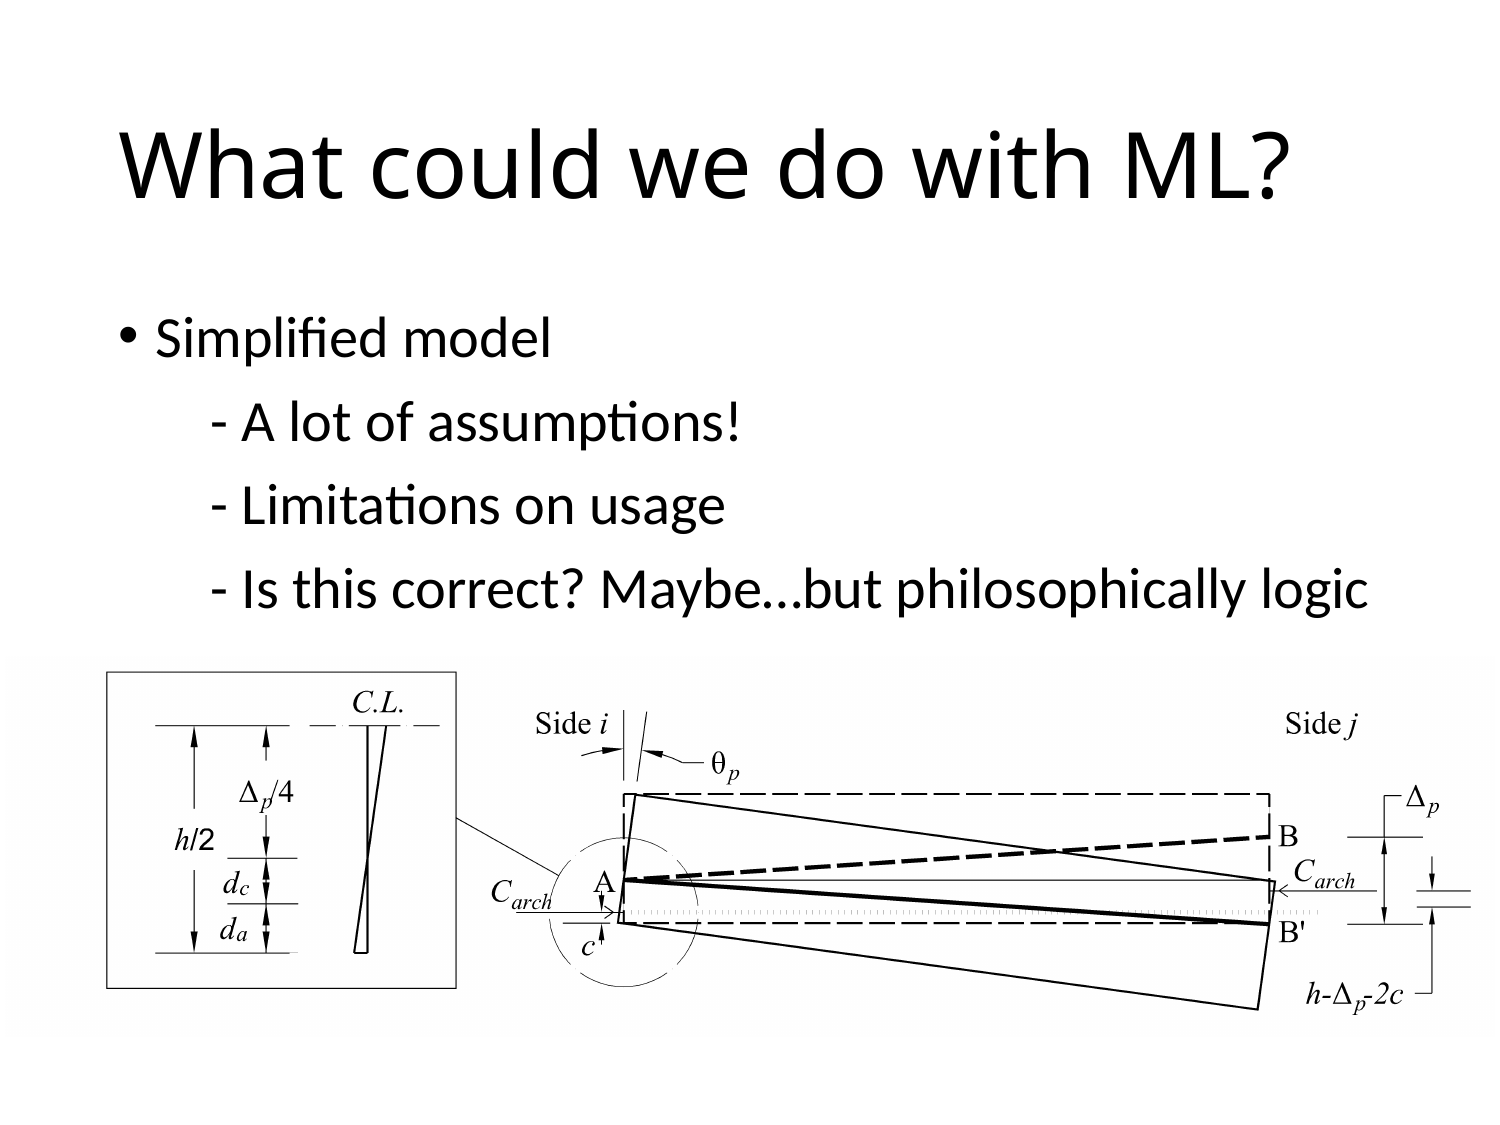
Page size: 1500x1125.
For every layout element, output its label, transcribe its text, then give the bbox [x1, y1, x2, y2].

list Simplified model - A lot of assumptions! - Limitations on usage - Is this correct? Maybe…but philosophically logic [103, 299, 1397, 656]
title What could we do with ML? [103, 59, 1397, 278]
picture [5, 656, 1495, 1037]
